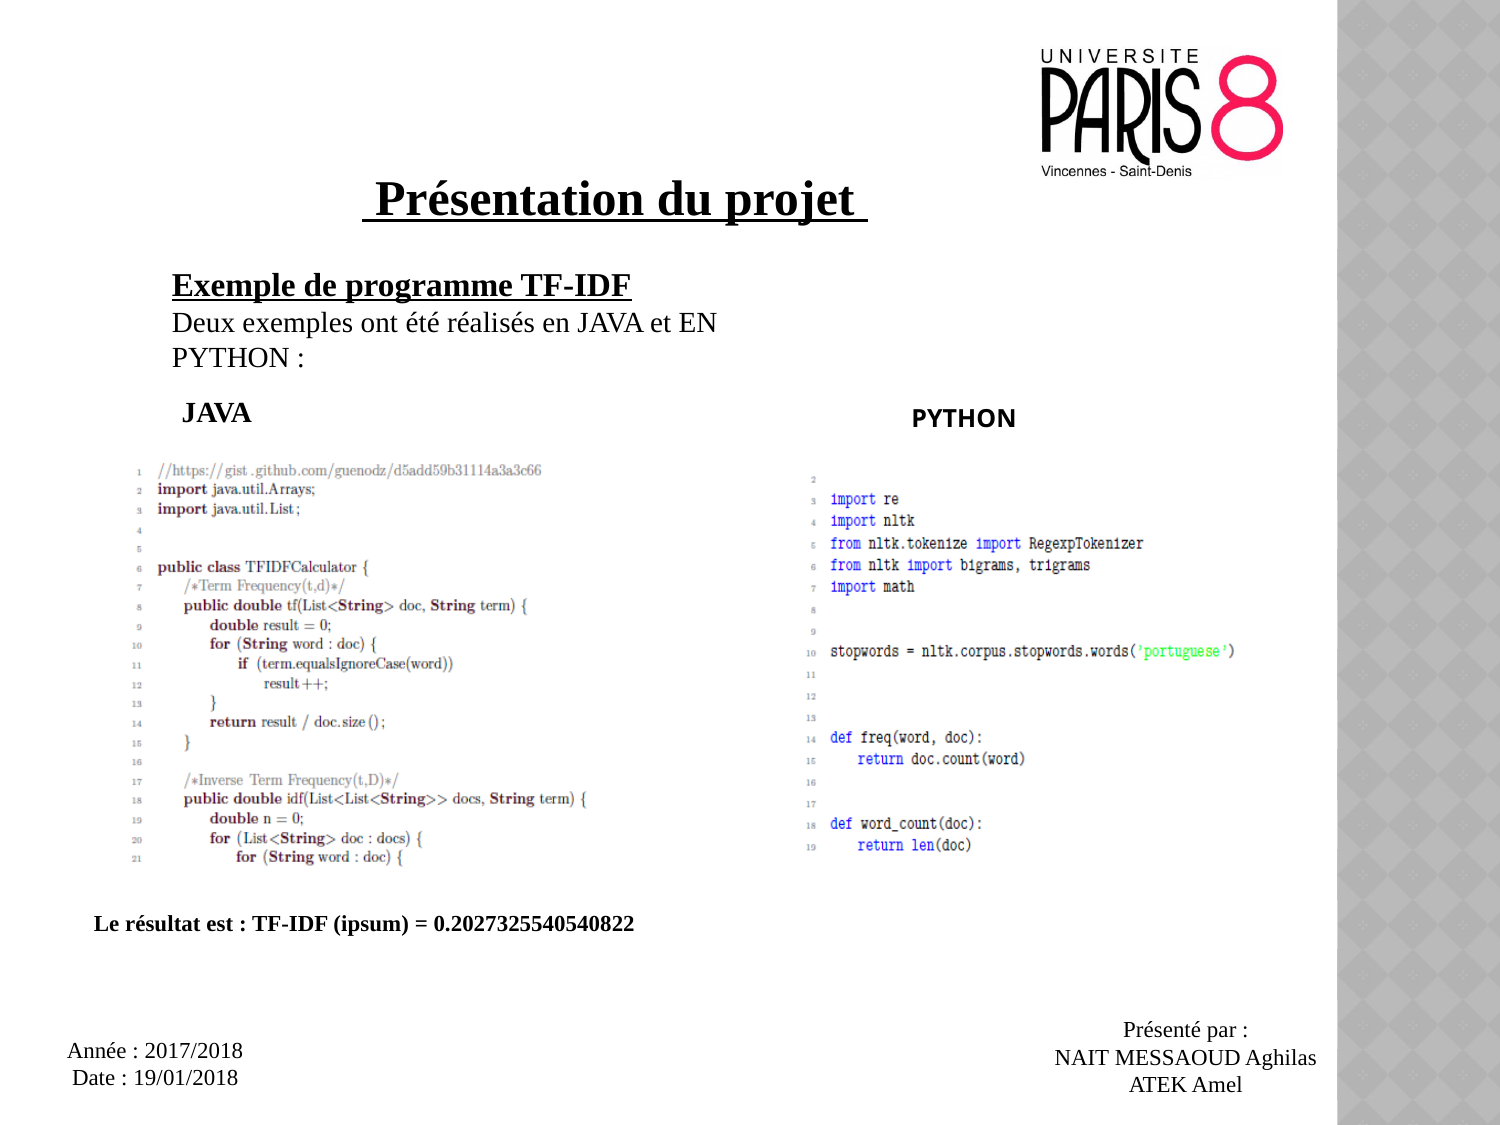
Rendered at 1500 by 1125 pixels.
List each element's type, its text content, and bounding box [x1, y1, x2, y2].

text_box Présenté par : NAIT MESSAOUD Aghilas ATEK Amel [1039, 1007, 1332, 1105]
text_box Le résultat est : TF-IDF (ipsum) = 0.2027325540540822 [79, 901, 673, 989]
text_box PYTHON [896, 394, 1032, 440]
picture [1039, 46, 1284, 179]
picture [800, 473, 1252, 881]
text_box JAVA [166, 386, 302, 436]
text_box Exemple de programme TF-IDF Deux exemples ont été réalisés en JAVA et EN PYTHON : [157, 256, 870, 486]
text_box Année : 2017/2018 Date : 19/01/2018 [52, 1028, 259, 1098]
picture [129, 452, 595, 883]
text_box Présentation du projet [347, 158, 883, 279]
